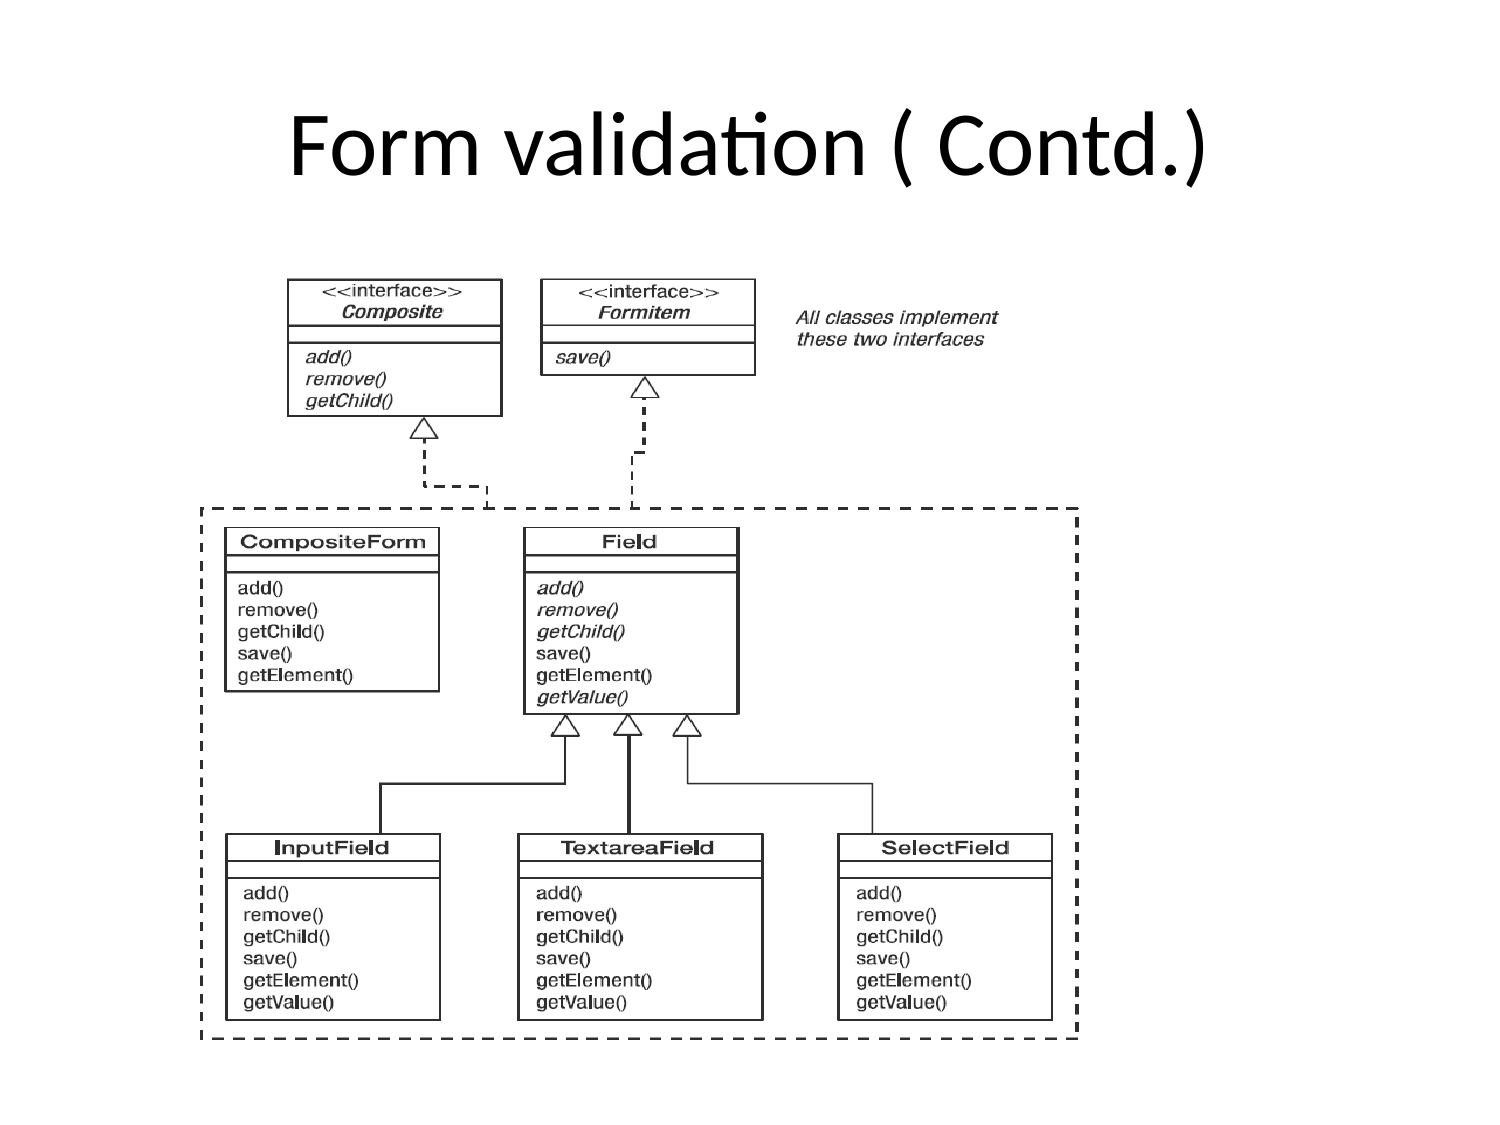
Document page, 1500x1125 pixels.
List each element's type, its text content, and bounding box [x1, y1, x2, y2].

title Form validation ( Contd.) [75, 45, 1425, 233]
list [112, 262, 1188, 1060]
